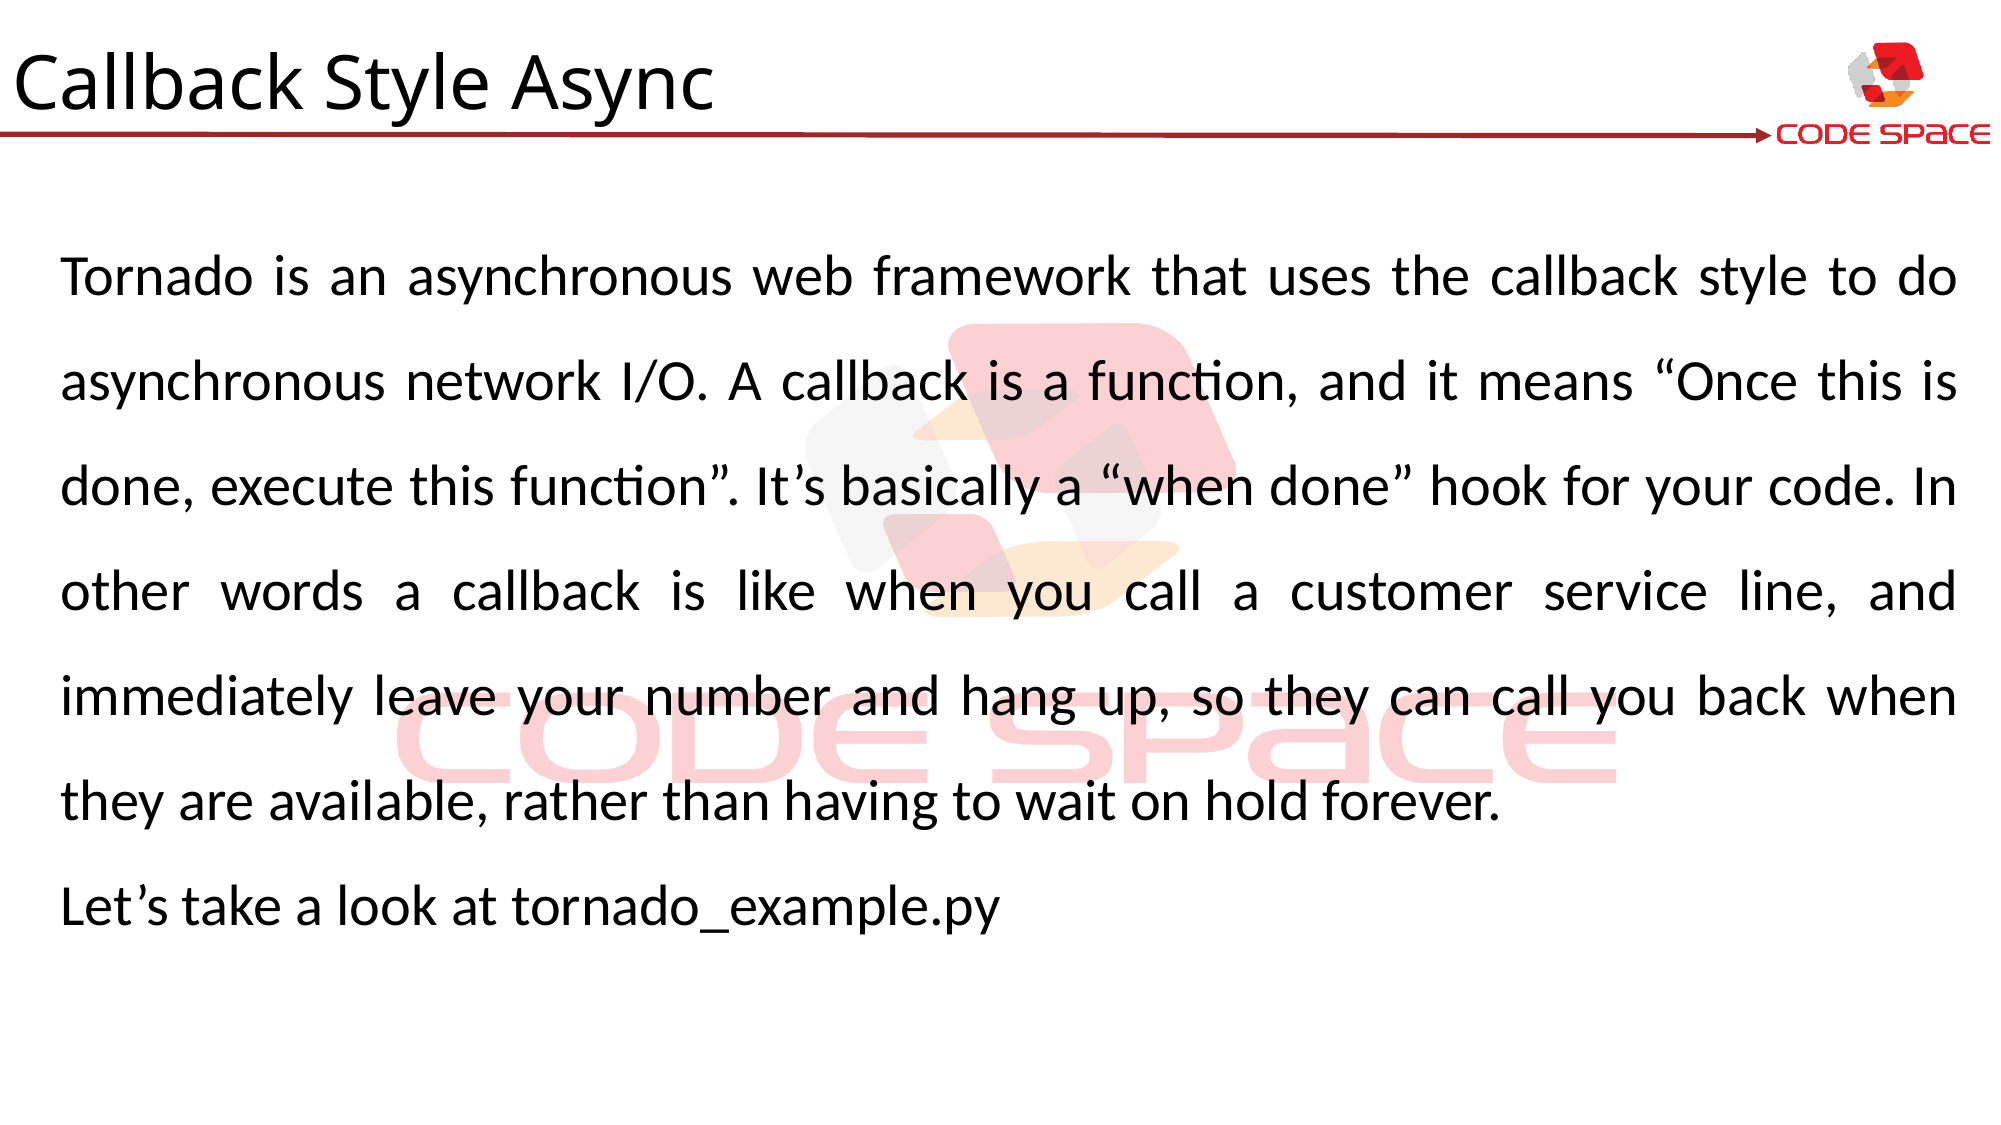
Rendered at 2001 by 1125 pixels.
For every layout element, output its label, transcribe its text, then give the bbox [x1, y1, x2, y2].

text_box Callback Style Async [0, 26, 731, 132]
picture [1707, 0, 2001, 219]
text_box Tornado is an asynchronous web framework that uses the callback style to do asynchronous network I/O. A callback is a function, and it means “Once this is done, execute this function”. It’s basically a “when done” hook for your code. In other words a callback is like when you call a customer service line, and immediately leave your number and hang up, so they can call you back when they are available, rather than having to wait on hold forever. Let’s take a look at tornado_example.py [45, 195, 1974, 945]
